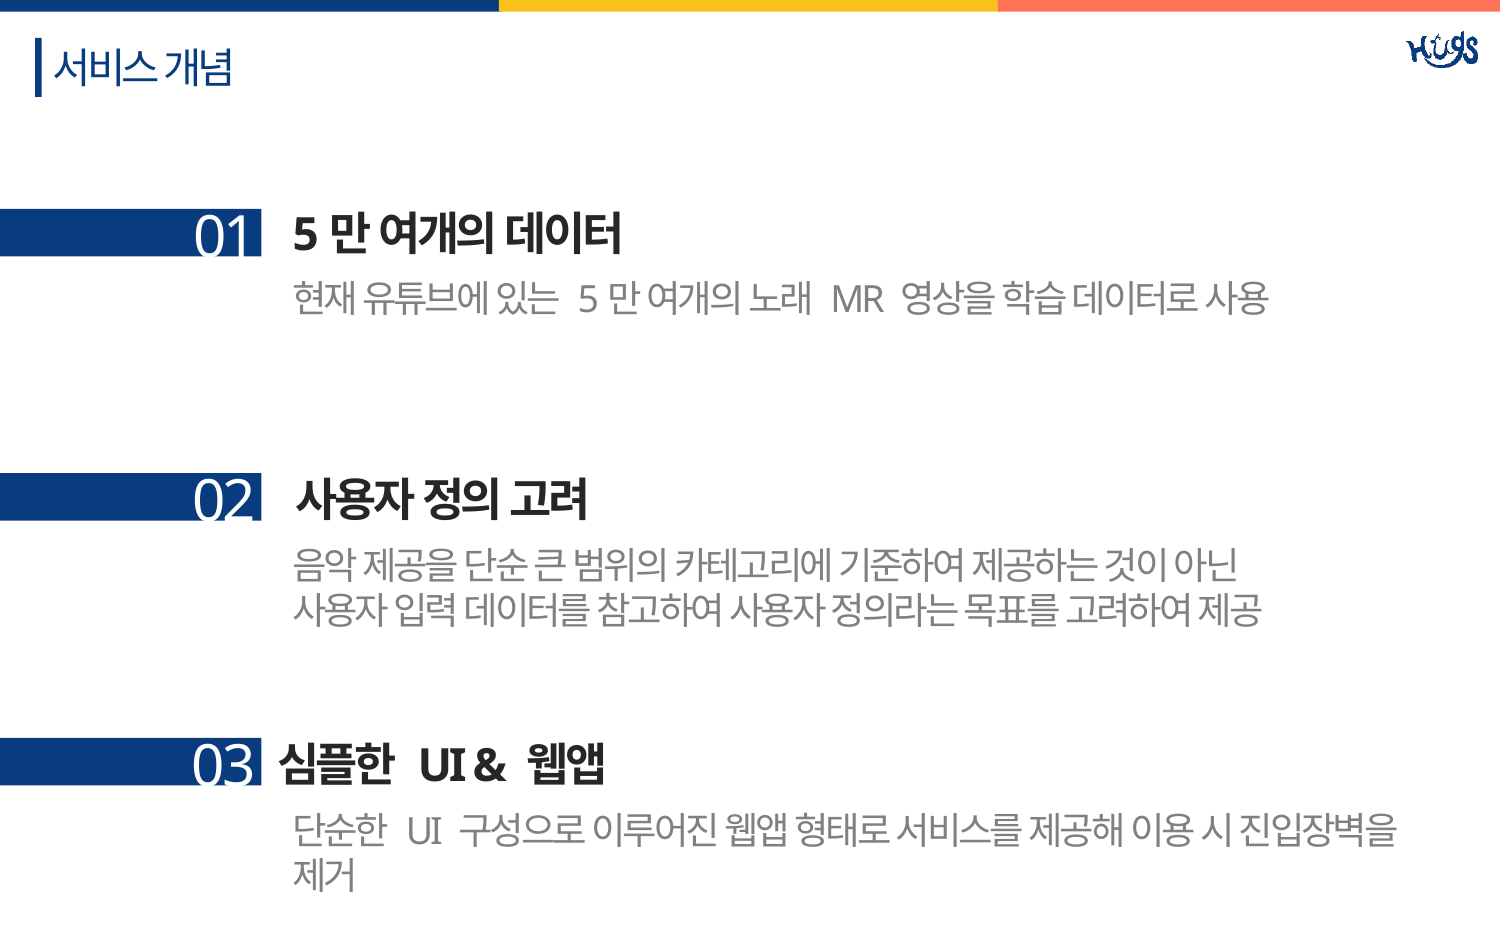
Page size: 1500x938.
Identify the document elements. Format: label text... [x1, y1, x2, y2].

text_box 서비스 개념 [38, 34, 252, 100]
picture [1405, 31, 1478, 68]
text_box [0, 191, 268, 279]
text_box [33, 36, 44, 99]
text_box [0, 455, 272, 543]
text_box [277, 728, 1432, 906]
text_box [0, 720, 270, 808]
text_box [277, 197, 1432, 329]
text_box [277, 463, 1432, 641]
